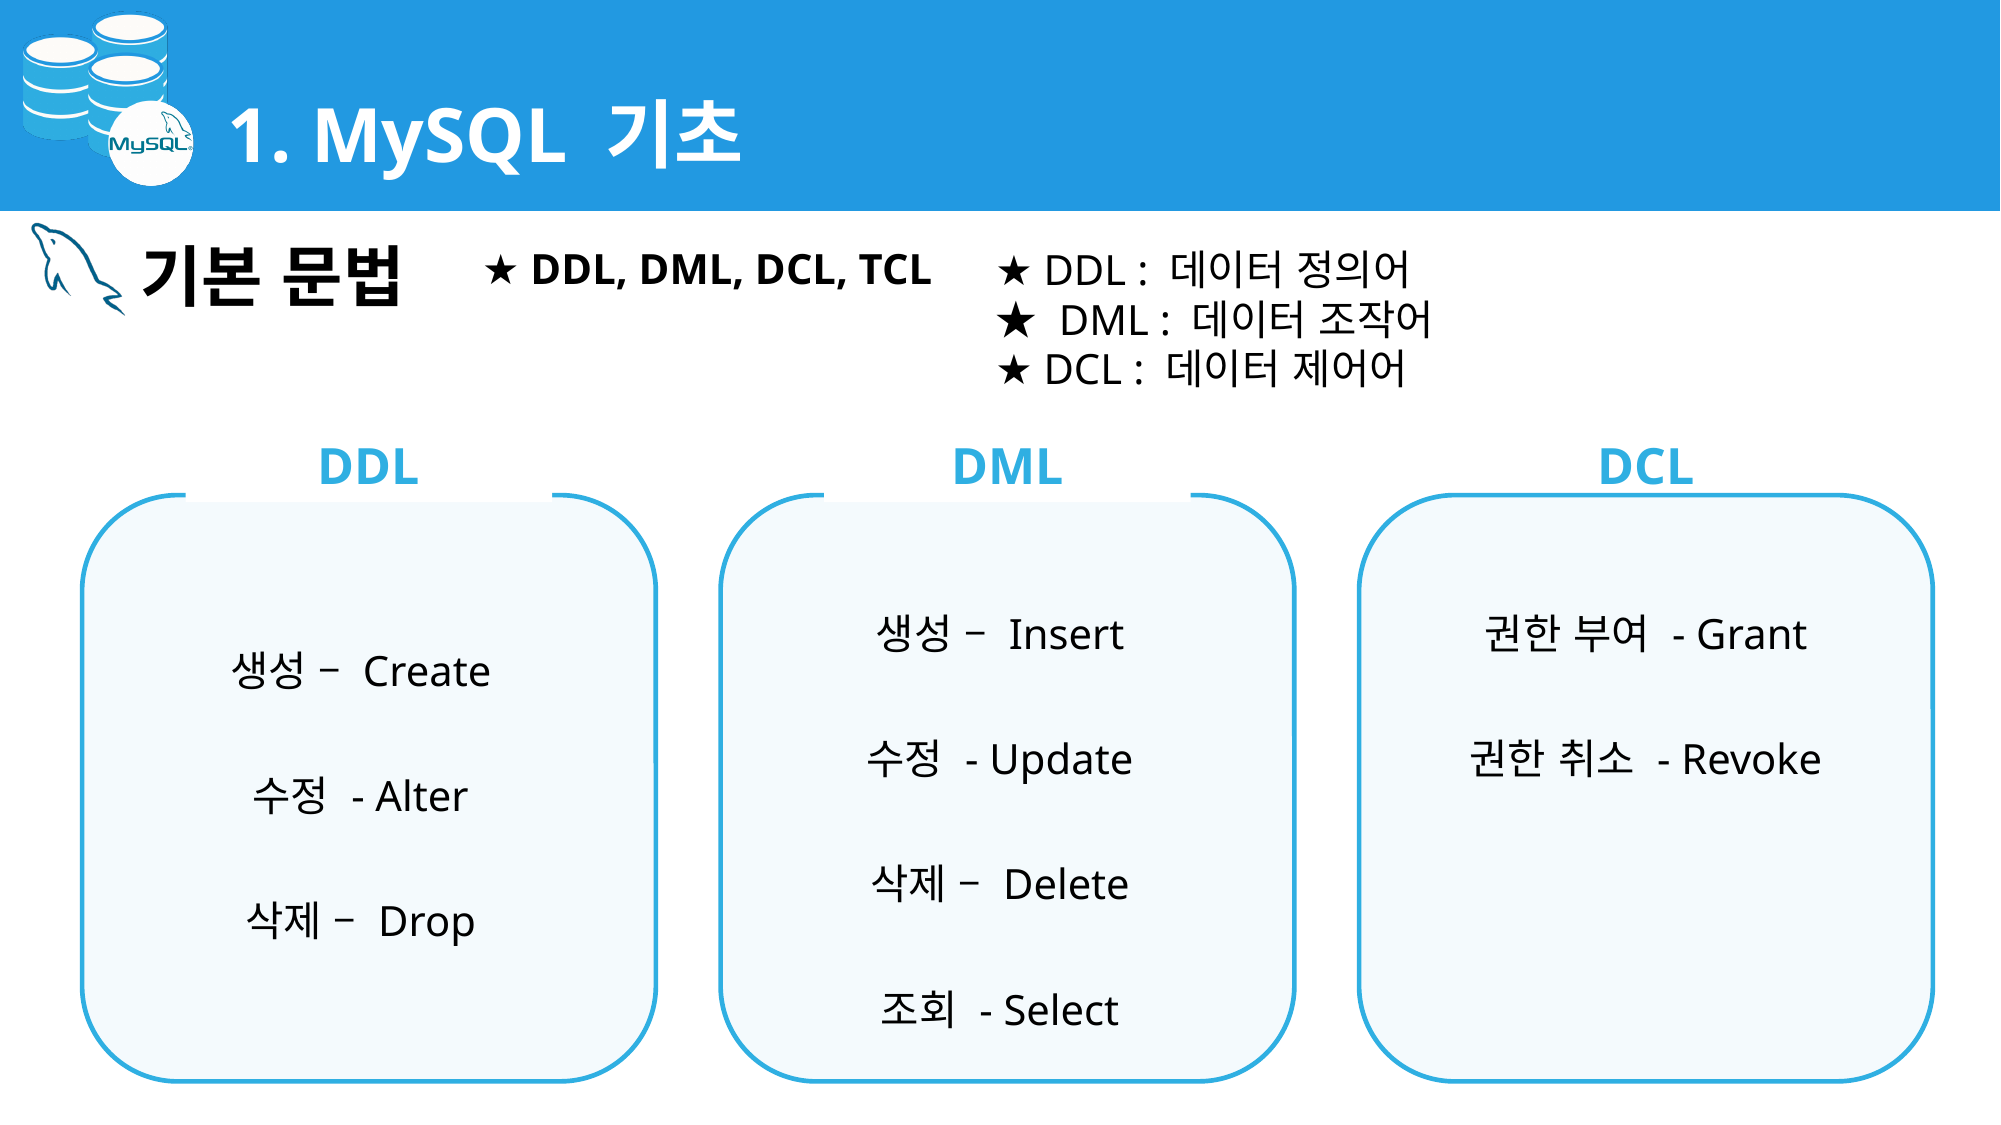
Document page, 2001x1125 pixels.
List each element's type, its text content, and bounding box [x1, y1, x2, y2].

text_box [467, 235, 1477, 403]
text_box 기본 문법 [126, 226, 646, 322]
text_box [720, 427, 1295, 1082]
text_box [82, 427, 656, 1082]
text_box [0, 0, 2000, 211]
picture [15, 221, 126, 333]
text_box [1359, 427, 1933, 1082]
